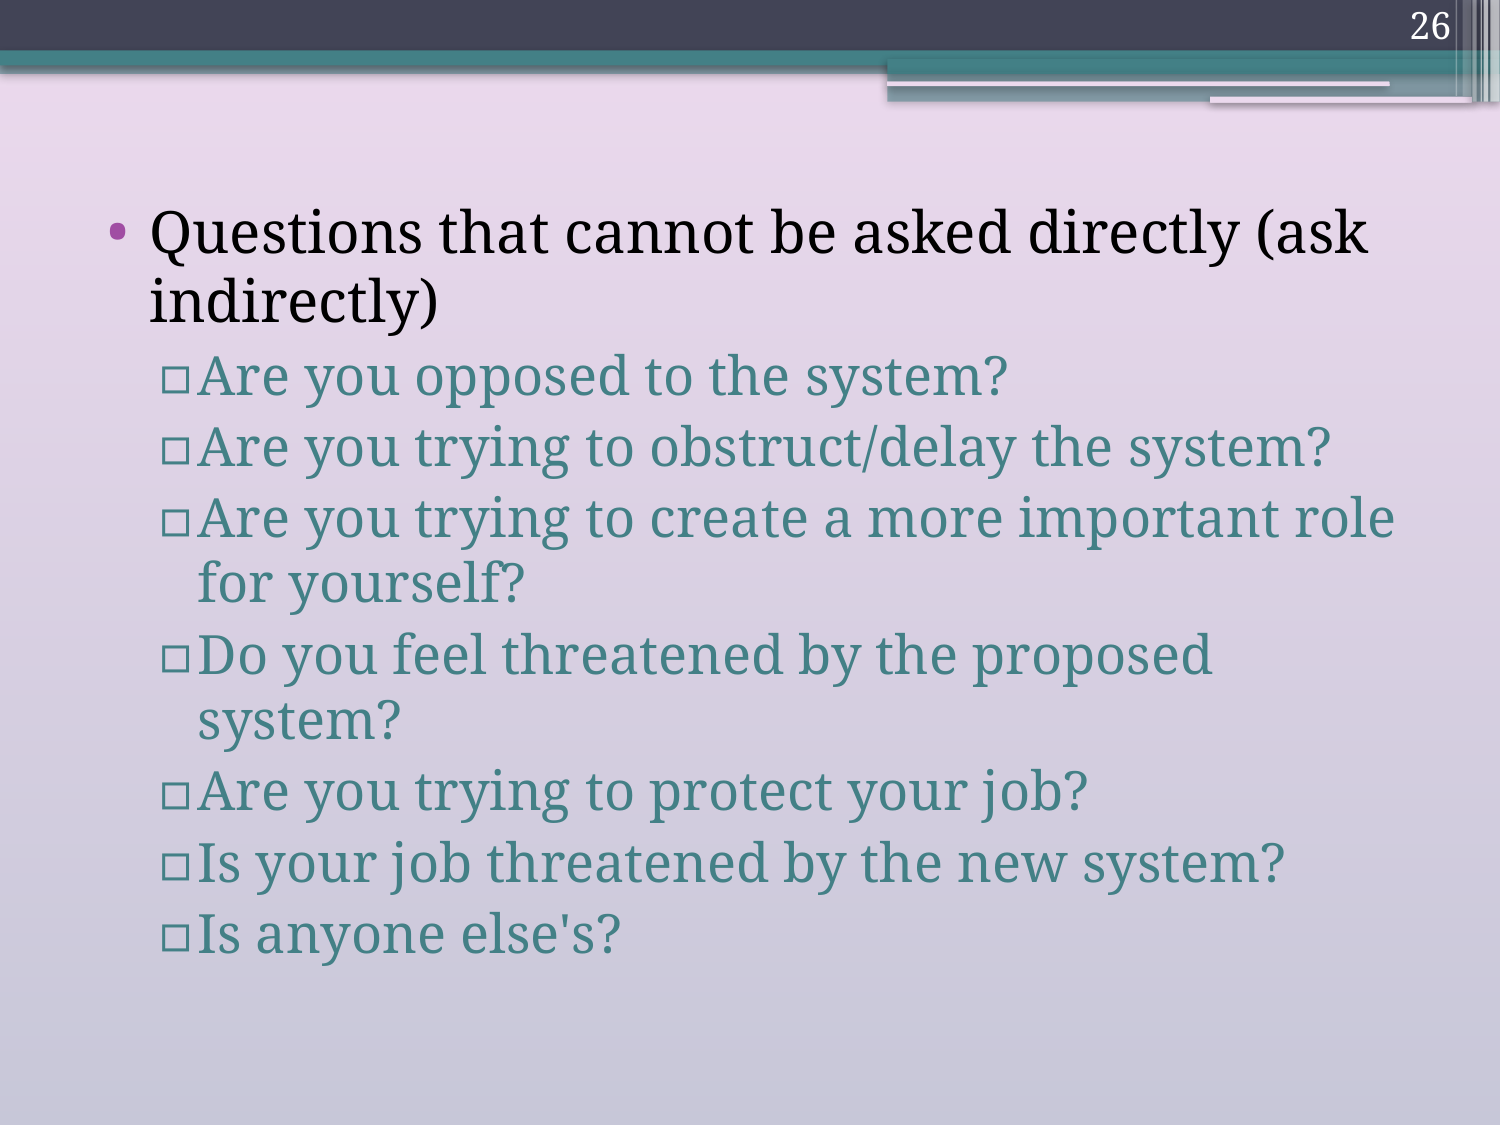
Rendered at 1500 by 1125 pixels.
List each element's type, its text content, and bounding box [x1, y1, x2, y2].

slide_number 26 [1341, 0, 1466, 61]
list Questions that cannot be asked directly (ask indirectly) Are you opposed to the system? Are you trying to obstruct/delay the system? Are you trying to create a more important role for yourself? Do you feel threatened by the proposed system? Are you trying to protect your job? Is your job threatened by the new system? Is anyone else's? [75, 187, 1425, 1079]
